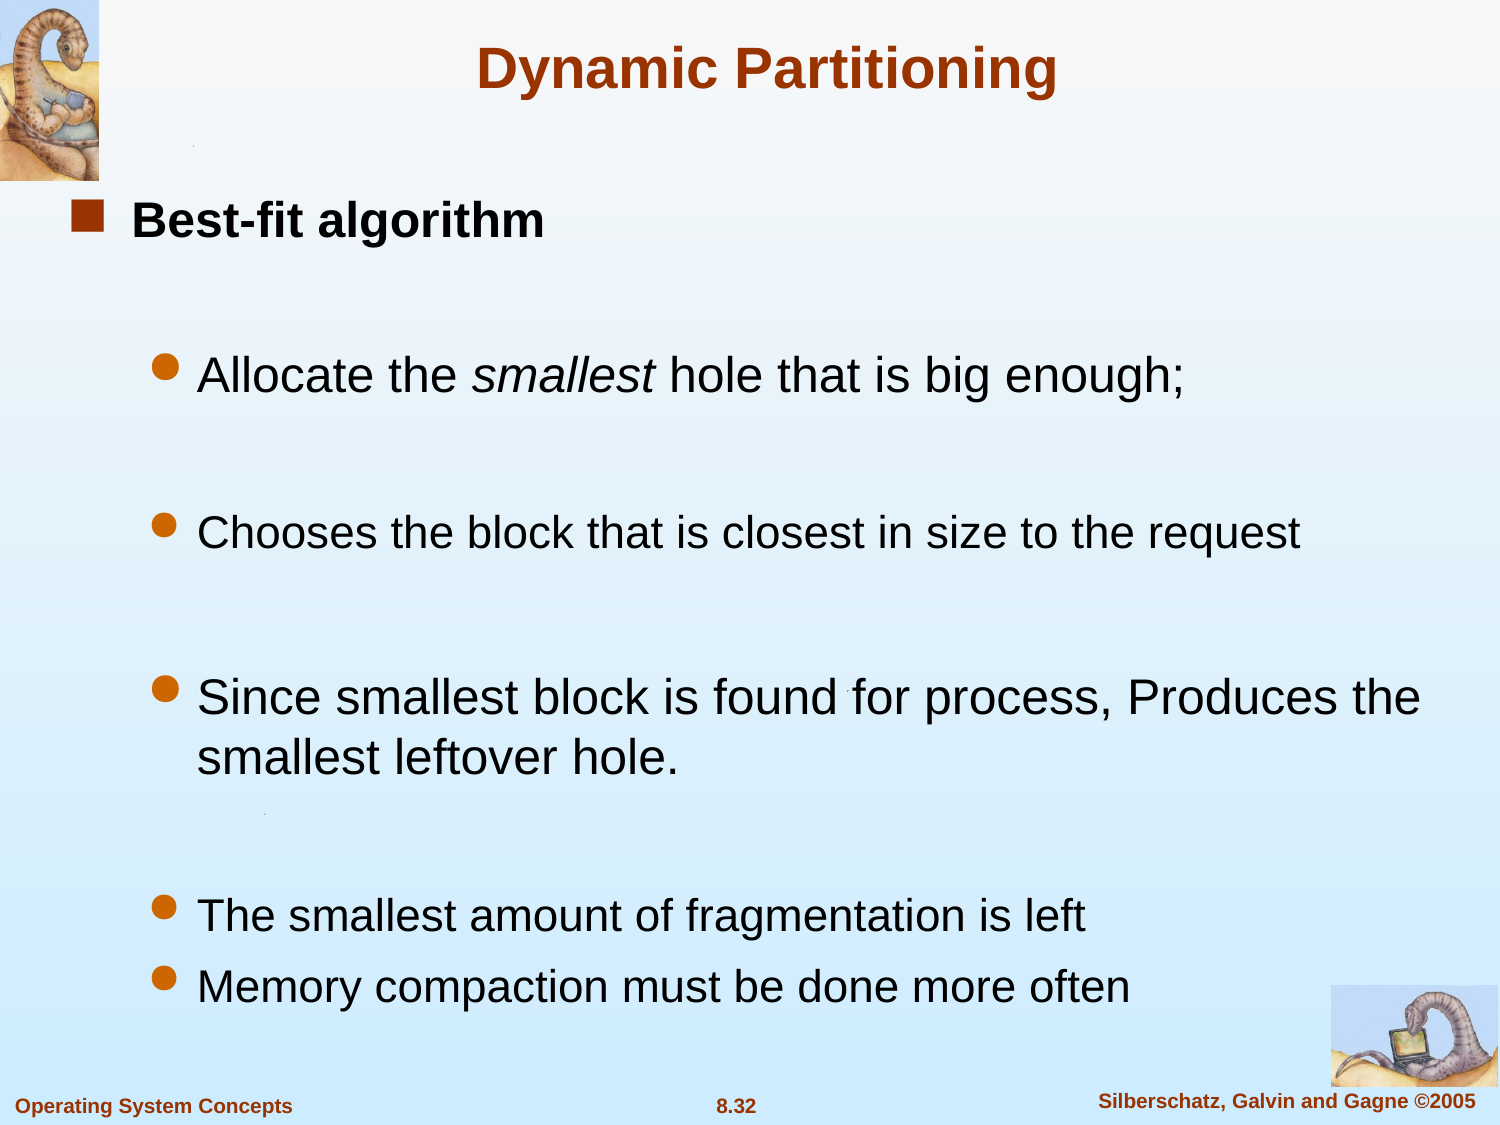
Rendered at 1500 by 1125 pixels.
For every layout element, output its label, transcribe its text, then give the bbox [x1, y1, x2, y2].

title Dynamic Partitioning [104, 7, 1431, 108]
picture [1331, 985, 1498, 1087]
list Best-fit algorithm Allocate the smallest hole that is big enough; Chooses the block that is closest in size to the request Since smallest block is found for process, Produces the smallest leftover hole. The smallest amount of fragmentation is left Memory compaction must be done more often [59, 179, 1454, 947]
picture [0, 0, 99, 181]
